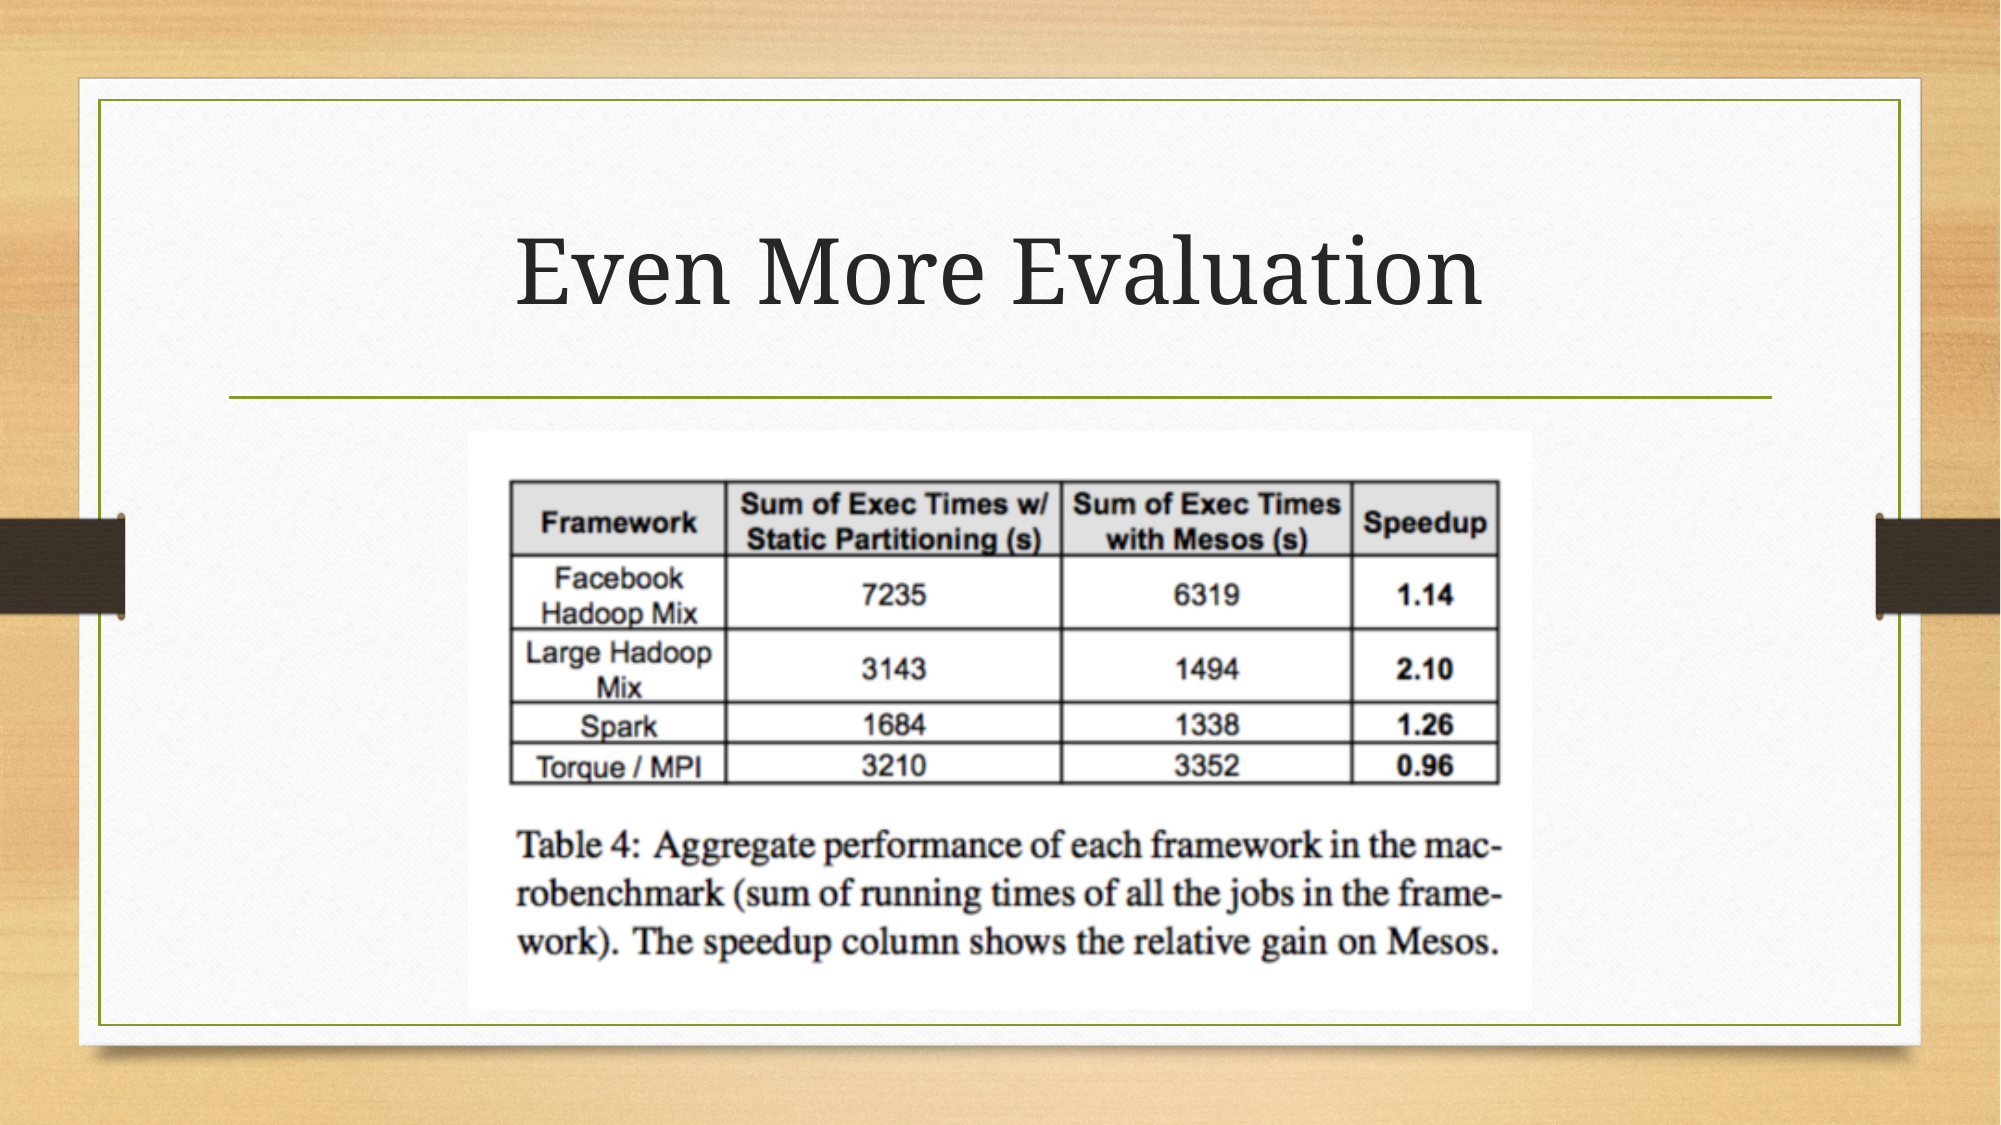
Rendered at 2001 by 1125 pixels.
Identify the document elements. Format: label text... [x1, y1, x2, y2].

picture [0, 0, 2001, 1125]
title Even More Evaluation [212, 161, 1788, 375]
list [468, 431, 1532, 1010]
